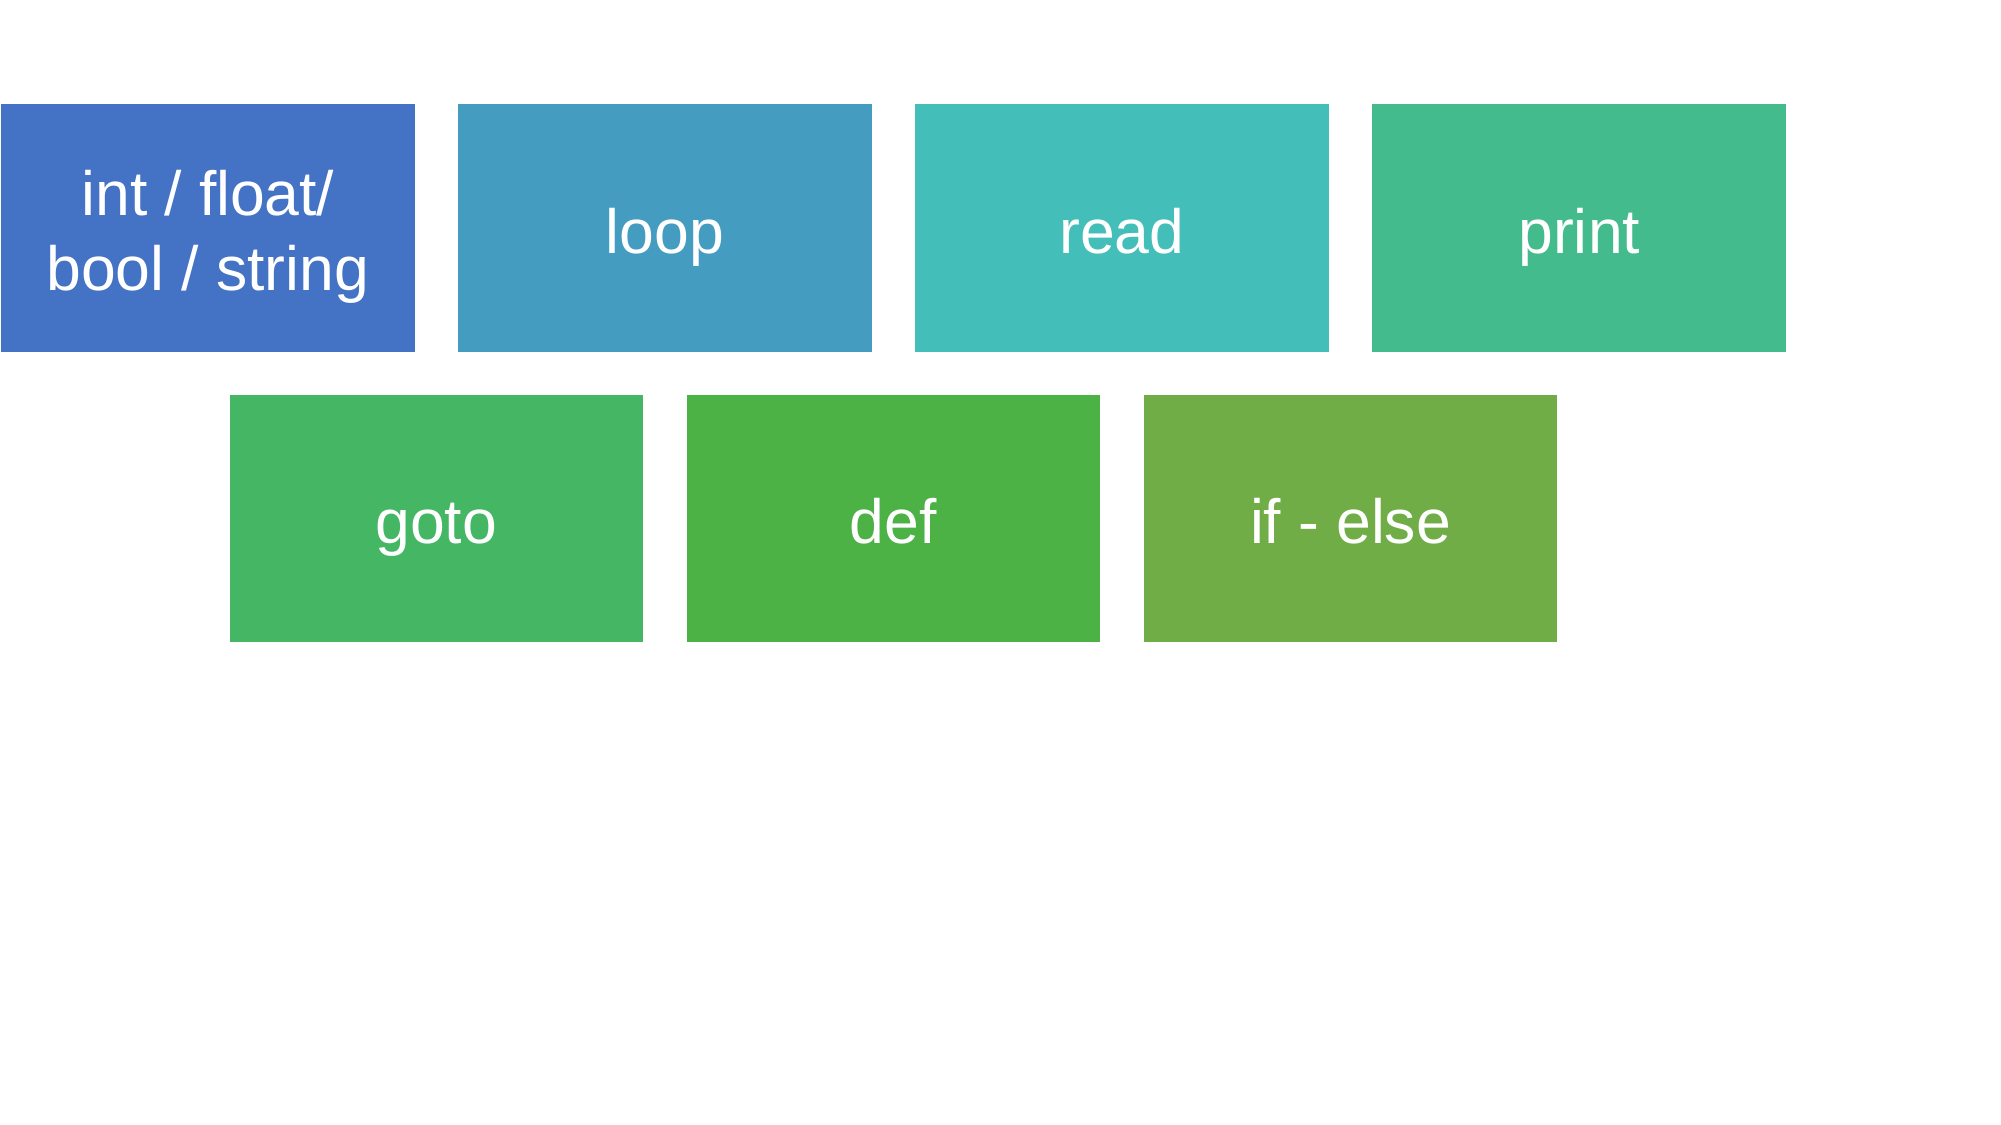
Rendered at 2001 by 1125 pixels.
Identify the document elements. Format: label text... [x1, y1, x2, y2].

title Syntax [106, 42, 1832, 259]
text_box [106, 259, 1893, 1007]
